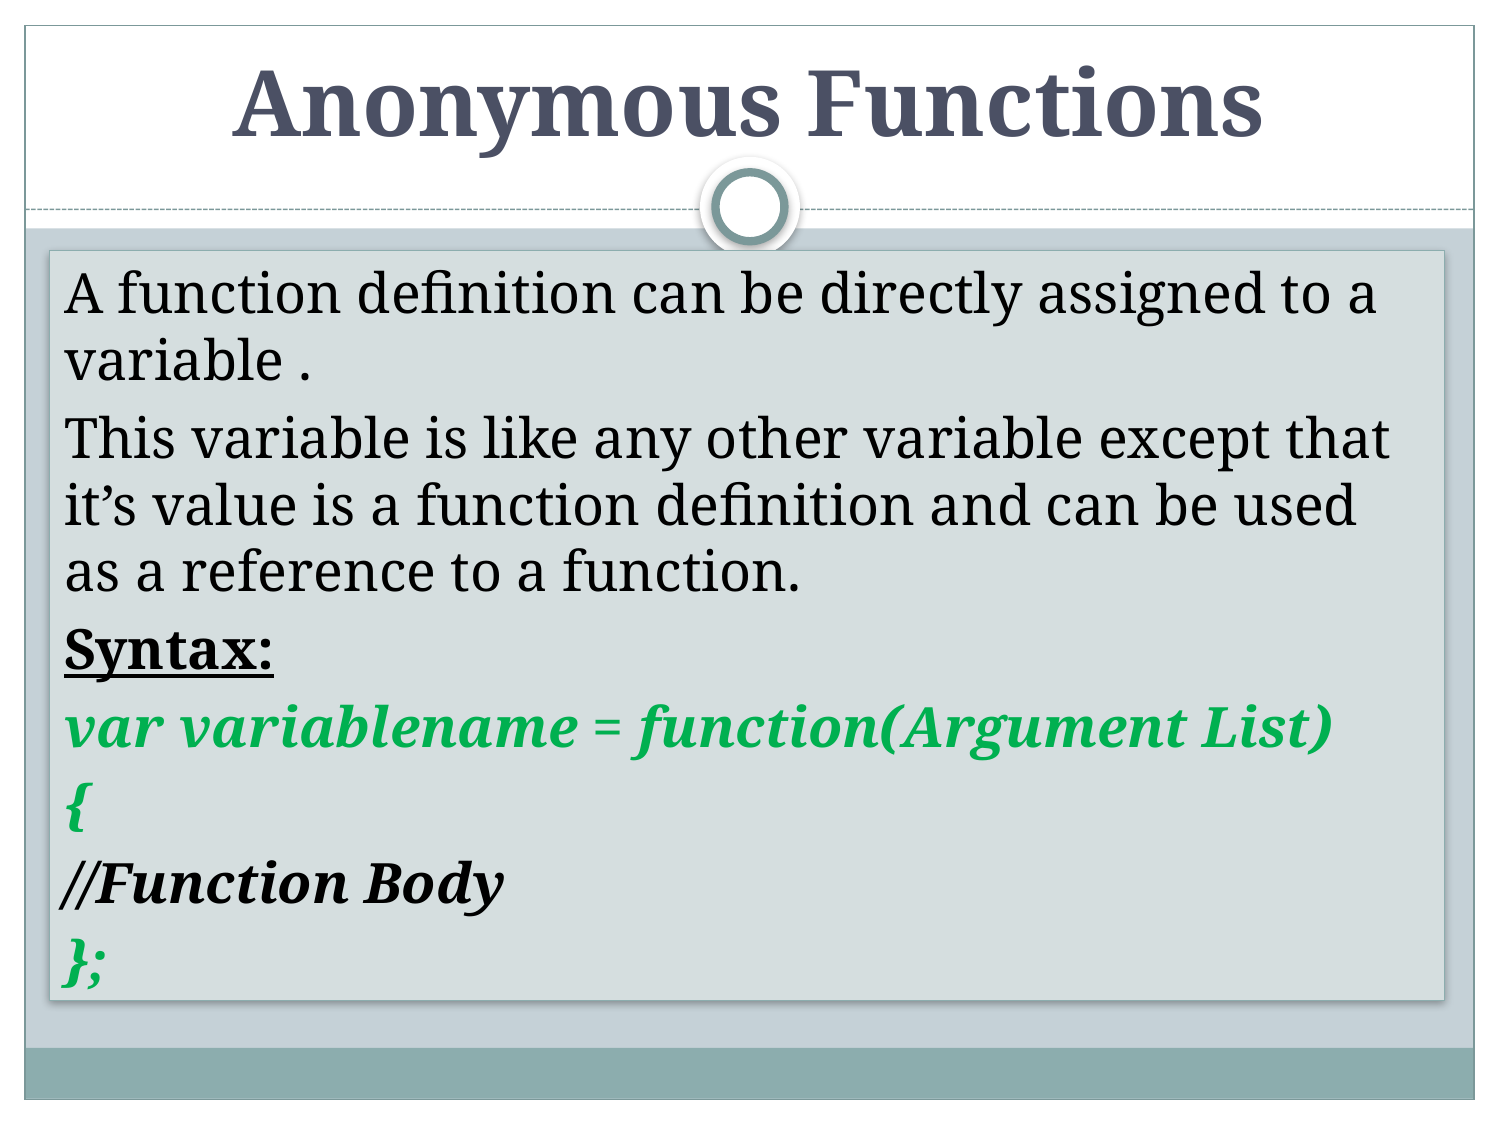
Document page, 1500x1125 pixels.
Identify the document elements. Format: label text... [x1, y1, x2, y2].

title Anonymous Functions [49, 37, 1450, 162]
list A function definition can be directly assigned to a variable . This variable is like any other variable except that it’s value is a function definition and can be used as a reference to a function. Syntax: var variablename = function(Argument List) { //Function Body }; [49, 250, 1445, 1001]
